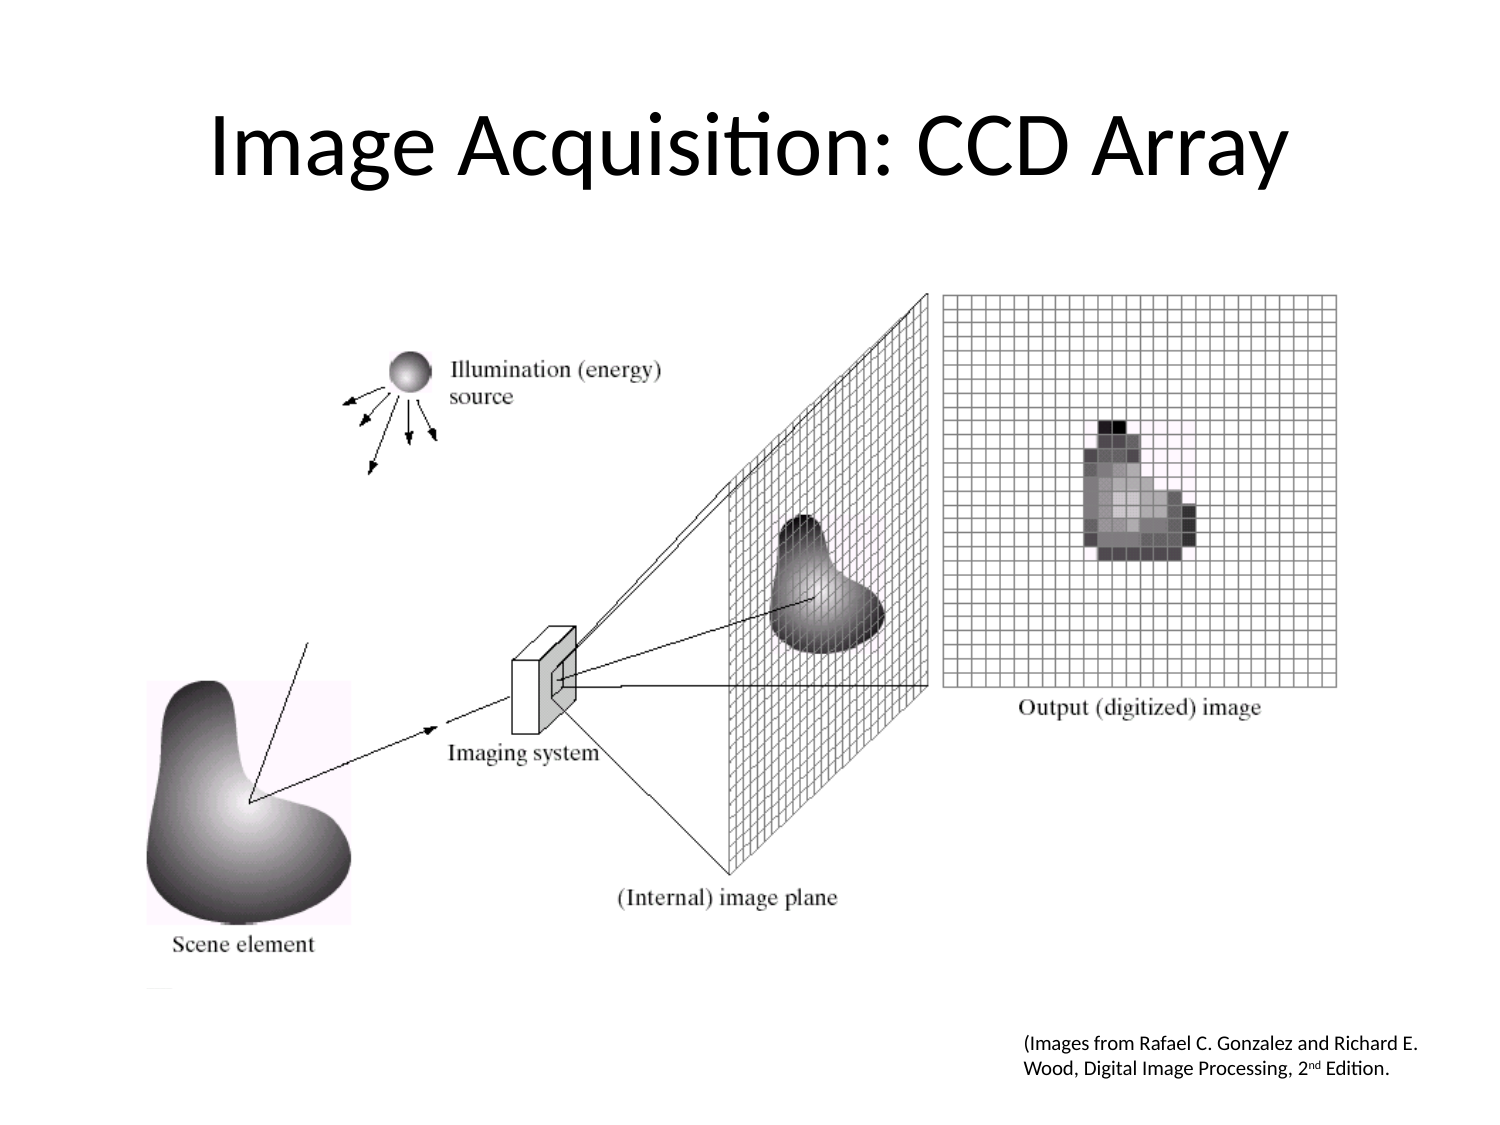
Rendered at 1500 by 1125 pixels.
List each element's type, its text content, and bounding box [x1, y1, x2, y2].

text_box (Images from Rafael C. Gonzalez and Richard E. Wood, Digital Image Processing, 2nd Edition. [1008, 1022, 1439, 1088]
title Image Acquisition: CCD Array [75, 45, 1425, 233]
picture [137, 285, 1351, 990]
